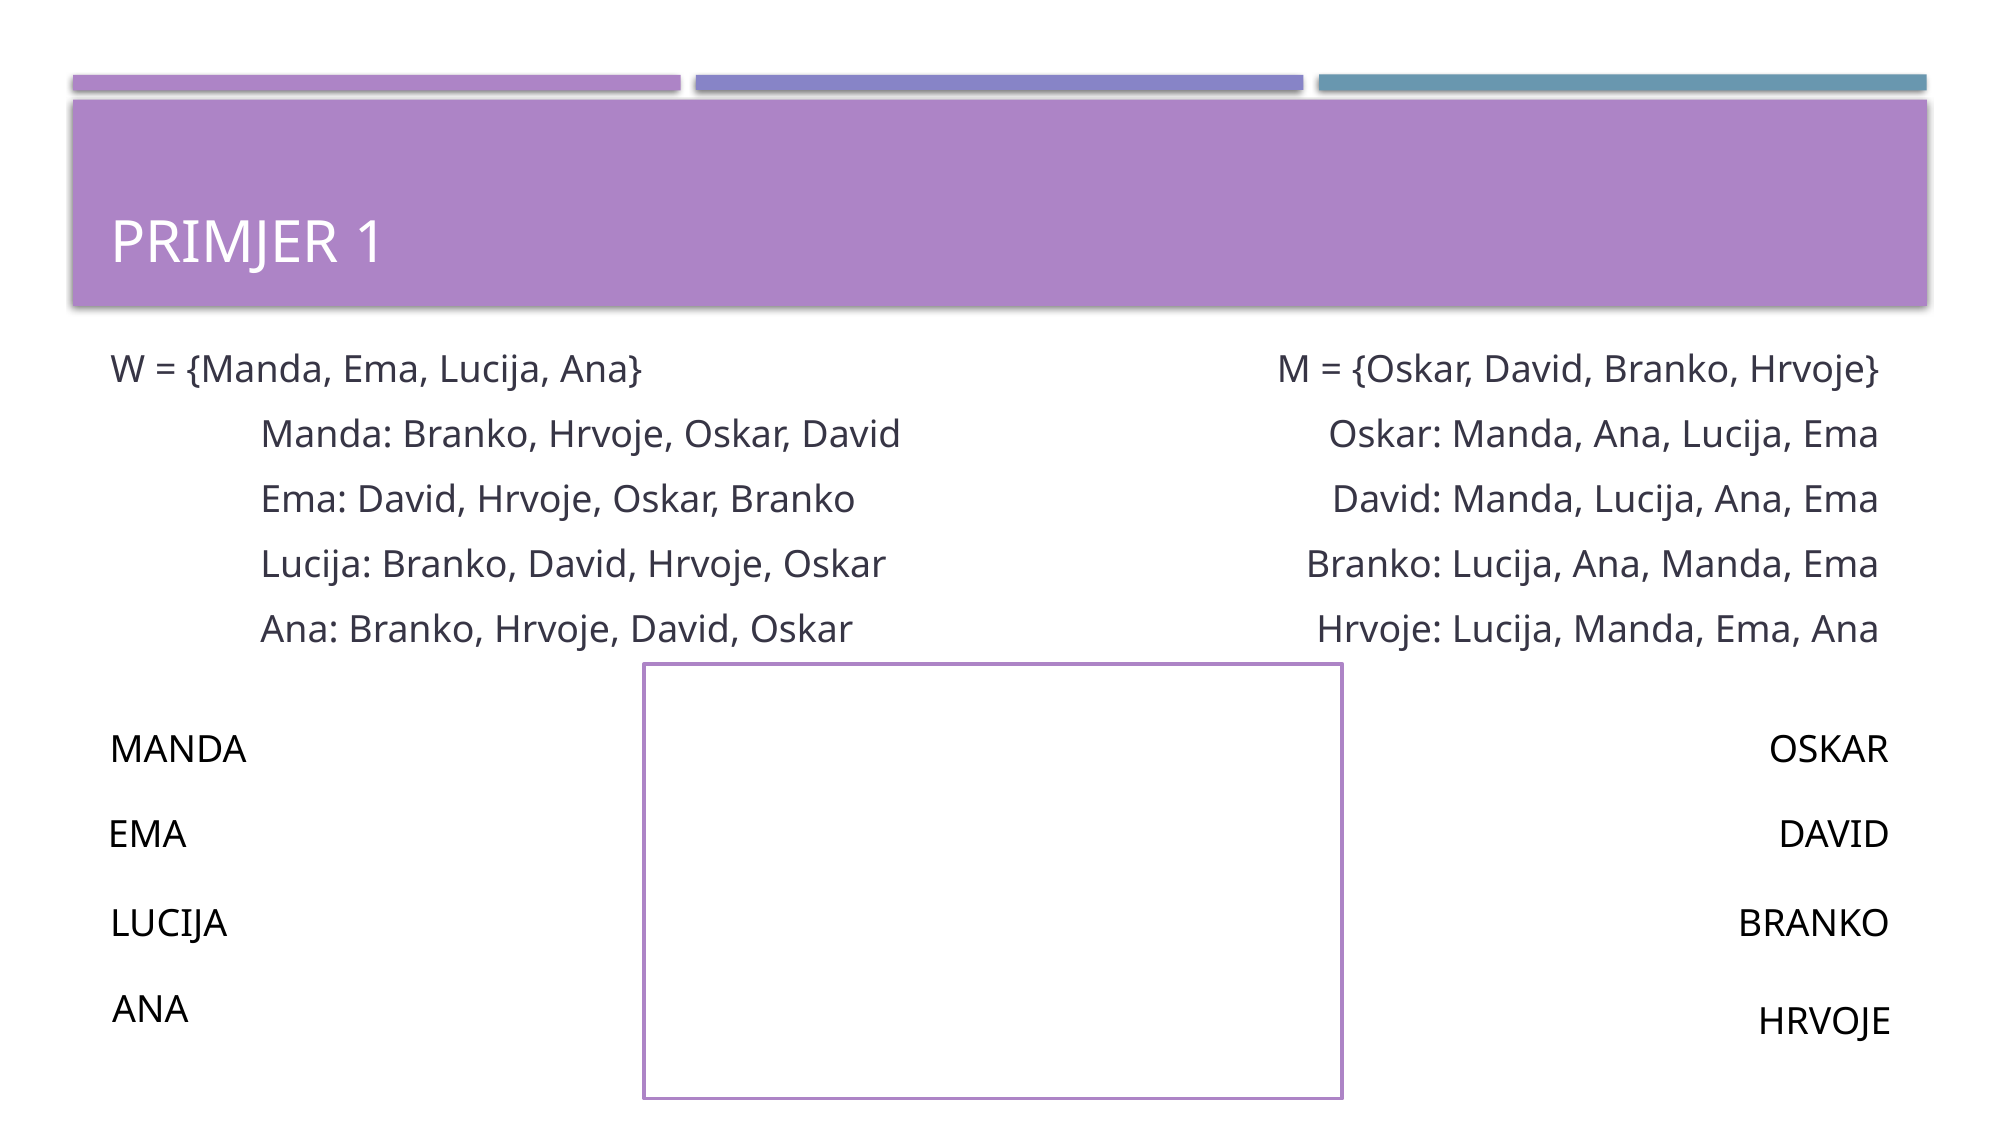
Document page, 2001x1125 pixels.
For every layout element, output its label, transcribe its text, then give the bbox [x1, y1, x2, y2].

text_box HRVOJE [1743, 989, 1907, 1050]
text_box BRANKO [1722, 891, 1905, 952]
text_box EMA [93, 802, 202, 863]
text_box ANA [97, 977, 204, 1038]
text_box OSKAR [1753, 718, 1904, 778]
list W = {Manda, Ema, Lucija, Ana} Manda: Branko, Hrvoje, Oskar, David Ema: David, Hrvoje, Oskar, Branko Lucija: Branko, David, Hrvoje, Oskar Ana: Branko, Hrvoje, David, Oskar [95, 331, 985, 664]
title Primjer 1 [95, 119, 1905, 282]
text_box LUCIJA [95, 891, 243, 952]
text_box [642, 662, 1344, 1100]
text_box DAVID [1763, 802, 1906, 863]
list M = {Oskar, David, Branko, Hrvoje} Oskar: Manda, Ana, Lucija, Ema David: Manda, Lucija, Ana, Ema Branko: Lucija, Ana, Manda, Ema Hrvoje: Lucija, Manda, Ema, Ana [1015, 331, 1905, 664]
text_box MANDA [94, 718, 262, 778]
